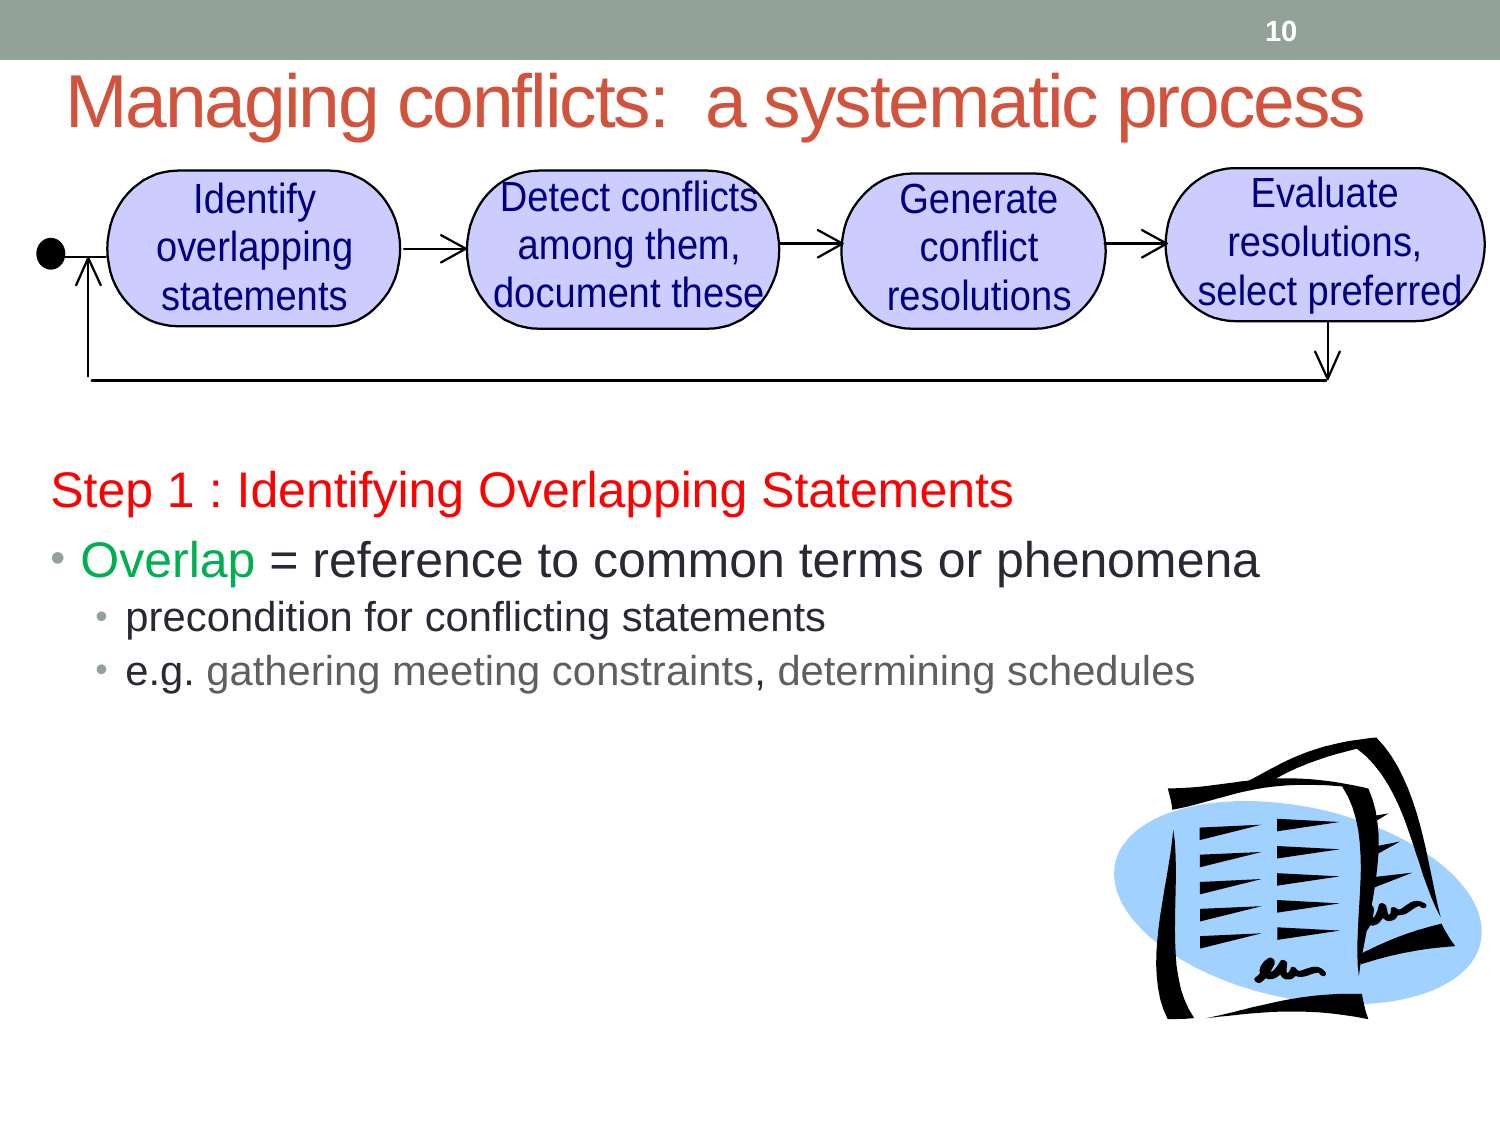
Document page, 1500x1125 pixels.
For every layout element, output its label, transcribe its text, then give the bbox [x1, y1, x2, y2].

list Step 1 : Identifying Overlapping Statements Overlap = reference to common terms or phenomena precondition for conflicting statements e.g. gathering meeting constraints, determining schedules [35, 450, 1500, 1087]
slide_number 10 [1250, 3, 1425, 57]
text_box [35, 144, 1500, 399]
title Managing conflicts: a systematic process [50, 35, 1470, 141]
picture [1112, 737, 1487, 1020]
